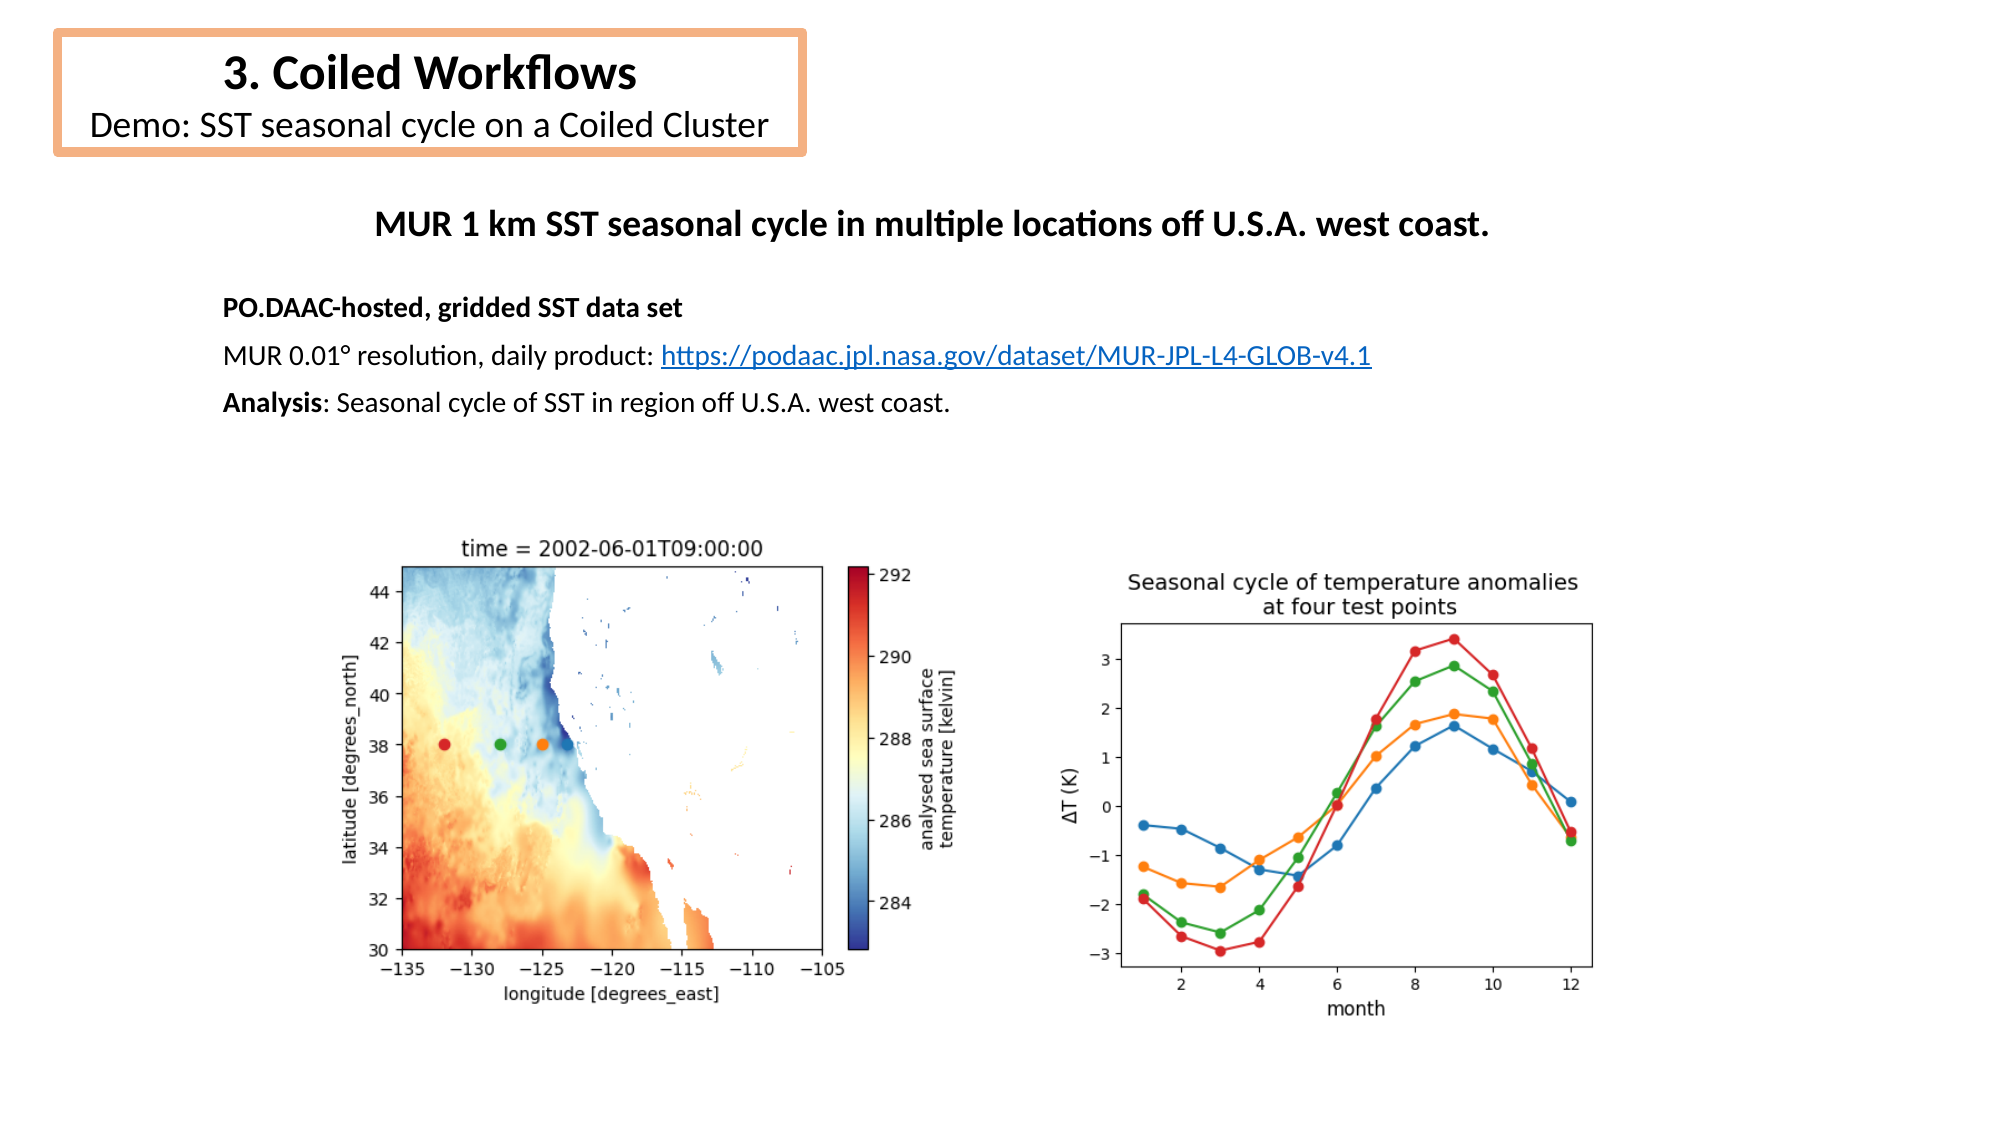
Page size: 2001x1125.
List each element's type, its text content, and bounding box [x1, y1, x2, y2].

text_box MUR 1 km SST seasonal cycle in multiple locations off U.S.A. west coast. [354, 146, 1512, 252]
picture [1056, 562, 1603, 1030]
text_box 3. Coiled Workflows Demo: SST seasonal cycle on a Coiled Cluster [57, 32, 803, 153]
text_box PO.DAAC-hosted, gridded SST data set MUR 0.01° resolution, daily product: https://podaac.jpl.nasa.gov/dataset/MUR-JPL-L4-GLOB-v4.1 Analysis: Seasonal cycle of SST in region off U.S.A. west coast. [208, 281, 1659, 426]
picture [331, 498, 958, 1021]
